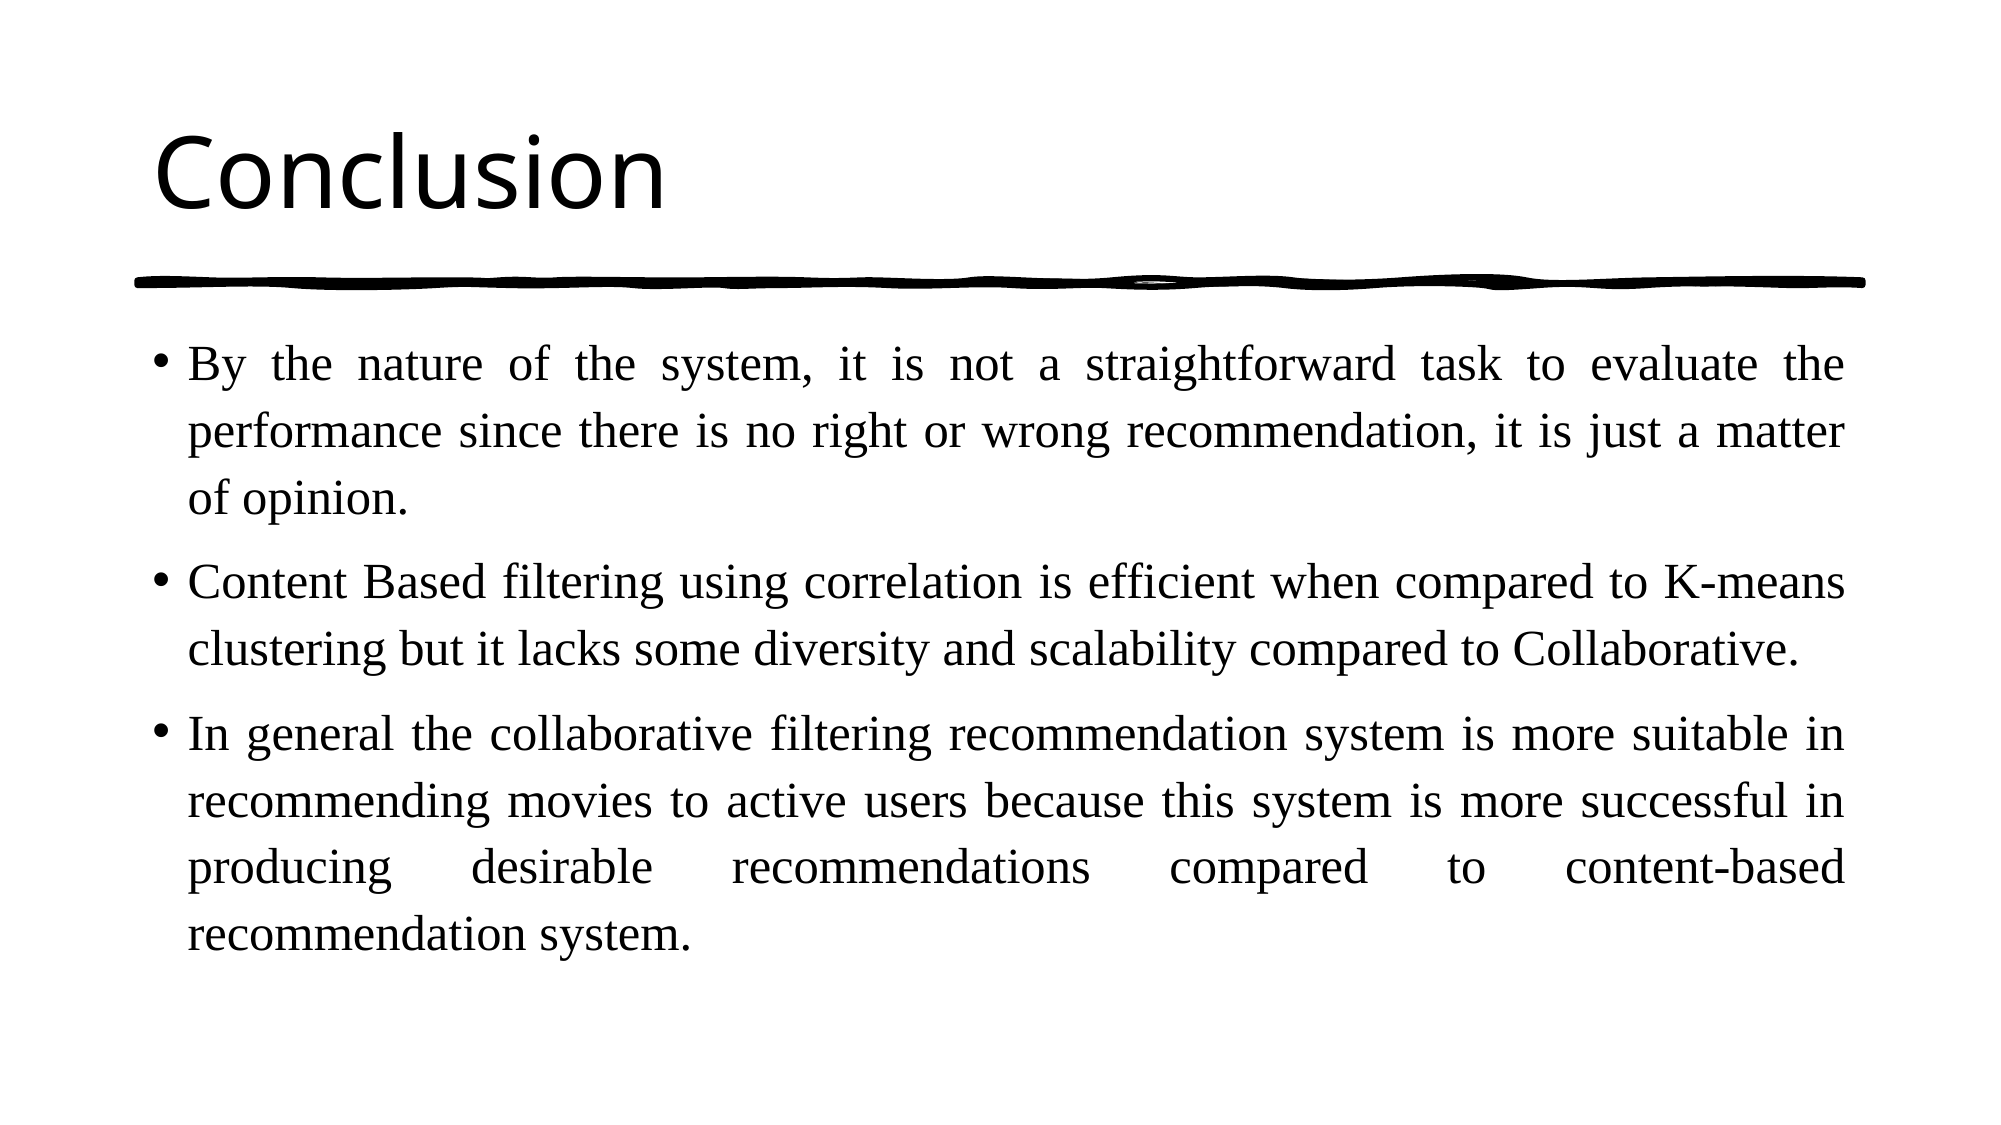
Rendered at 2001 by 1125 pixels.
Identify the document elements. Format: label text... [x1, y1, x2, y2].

title Conclusion [137, 59, 1863, 278]
list By the nature of the system, it is not a straightforward task to evaluate the performance since there is no right or wrong recommendation, it is just a matter of opinion. Content Based filtering using correlation is efficient when compared to K-means clustering but it lacks some diversity and scalability compared to Collaborative. In general the collaborative filtering recommendation system is more suitable in recommending movies to active users because this system is more successful in producing desirable recommendations compared to content-based recommendation system. [137, 316, 1863, 1014]
